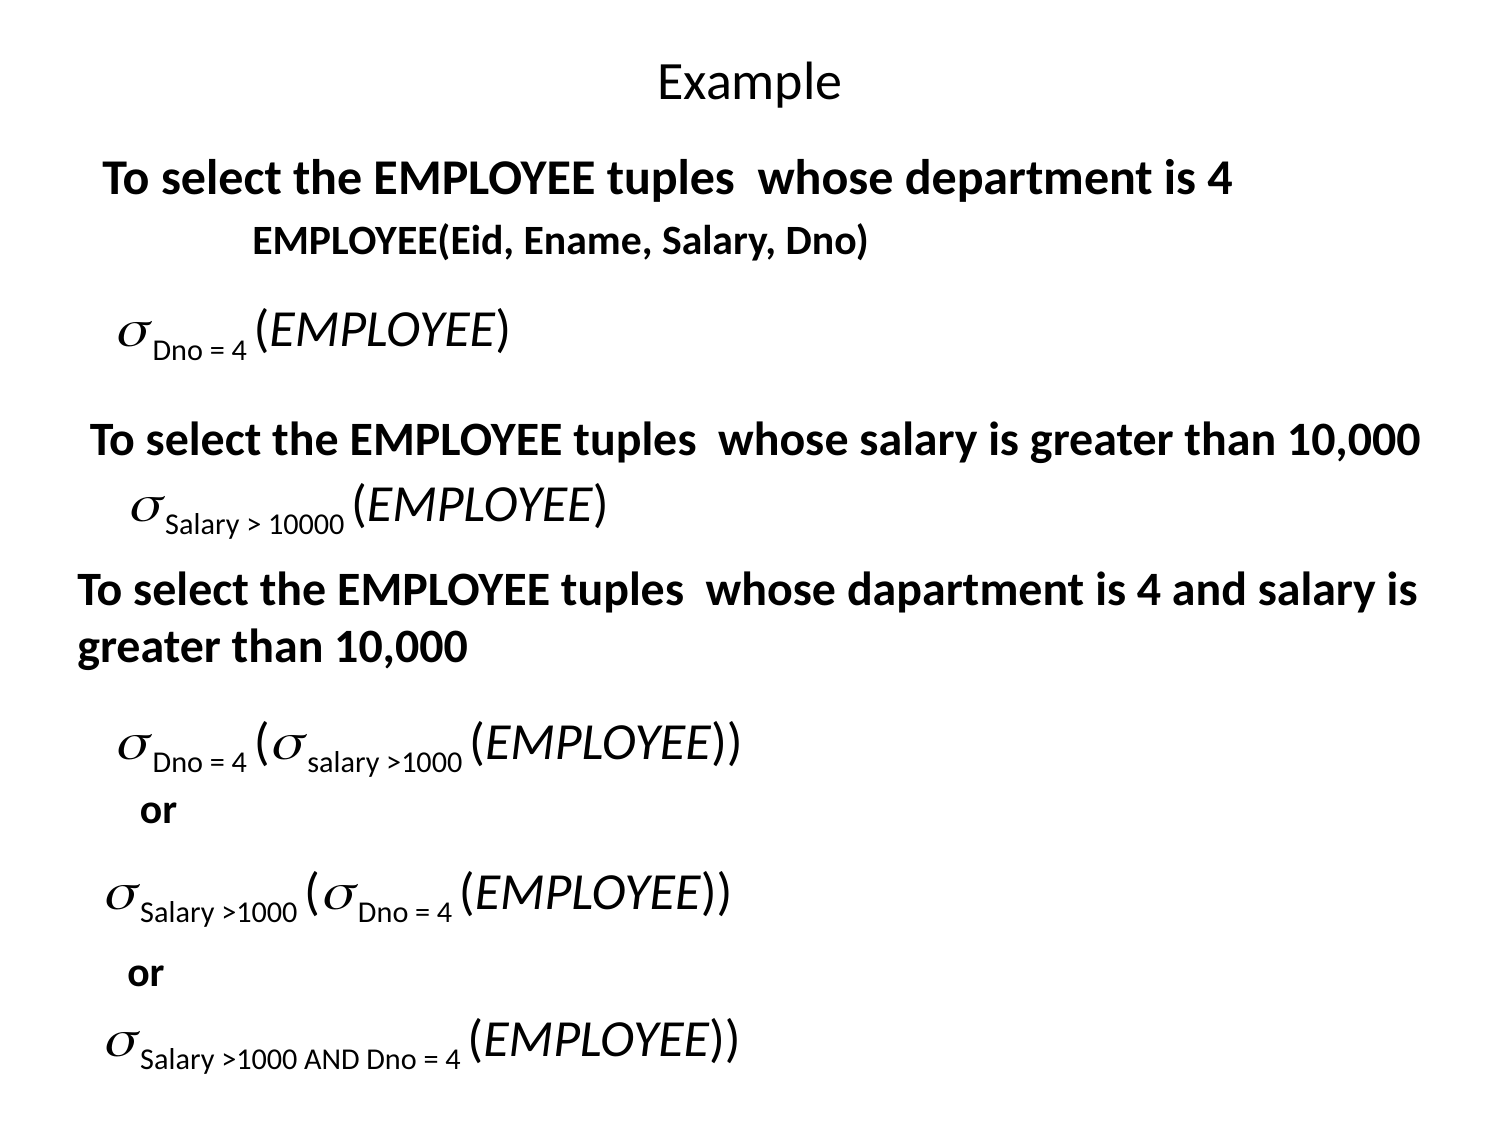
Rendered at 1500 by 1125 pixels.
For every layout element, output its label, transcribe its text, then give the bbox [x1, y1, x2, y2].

text_box or [125, 774, 313, 840]
text_box  Salary >1000 ( Dno = 4 (EMPLOYEE)) [87, 849, 938, 936]
text_box or [112, 937, 300, 996]
text_box  Dno = 4 (EMPLOYEE) [99, 287, 638, 374]
text_box To select the EMPLOYEE tuples whose department is 4 EMPLOYEE(Eid, Ename, Salary, Dno) [87, 137, 1288, 273]
text_box To select the EMPLOYEE tuples whose salary is greater than 10,000 [75, 399, 1450, 473]
text_box  Dno = 4 ( salary >1000 (EMPLOYEE)) [99, 699, 950, 849]
text_box  Salary >1000 AND Dno = 4 (EMPLOYEE)) [87, 996, 938, 1083]
text_box To select the EMPLOYEE tuples whose dapartment is 4 and salary is greater than 10,000 [62, 549, 1438, 680]
title Example [75, 37, 1425, 118]
text_box  Salary > 10000 (EMPLOYEE) [112, 462, 725, 549]
